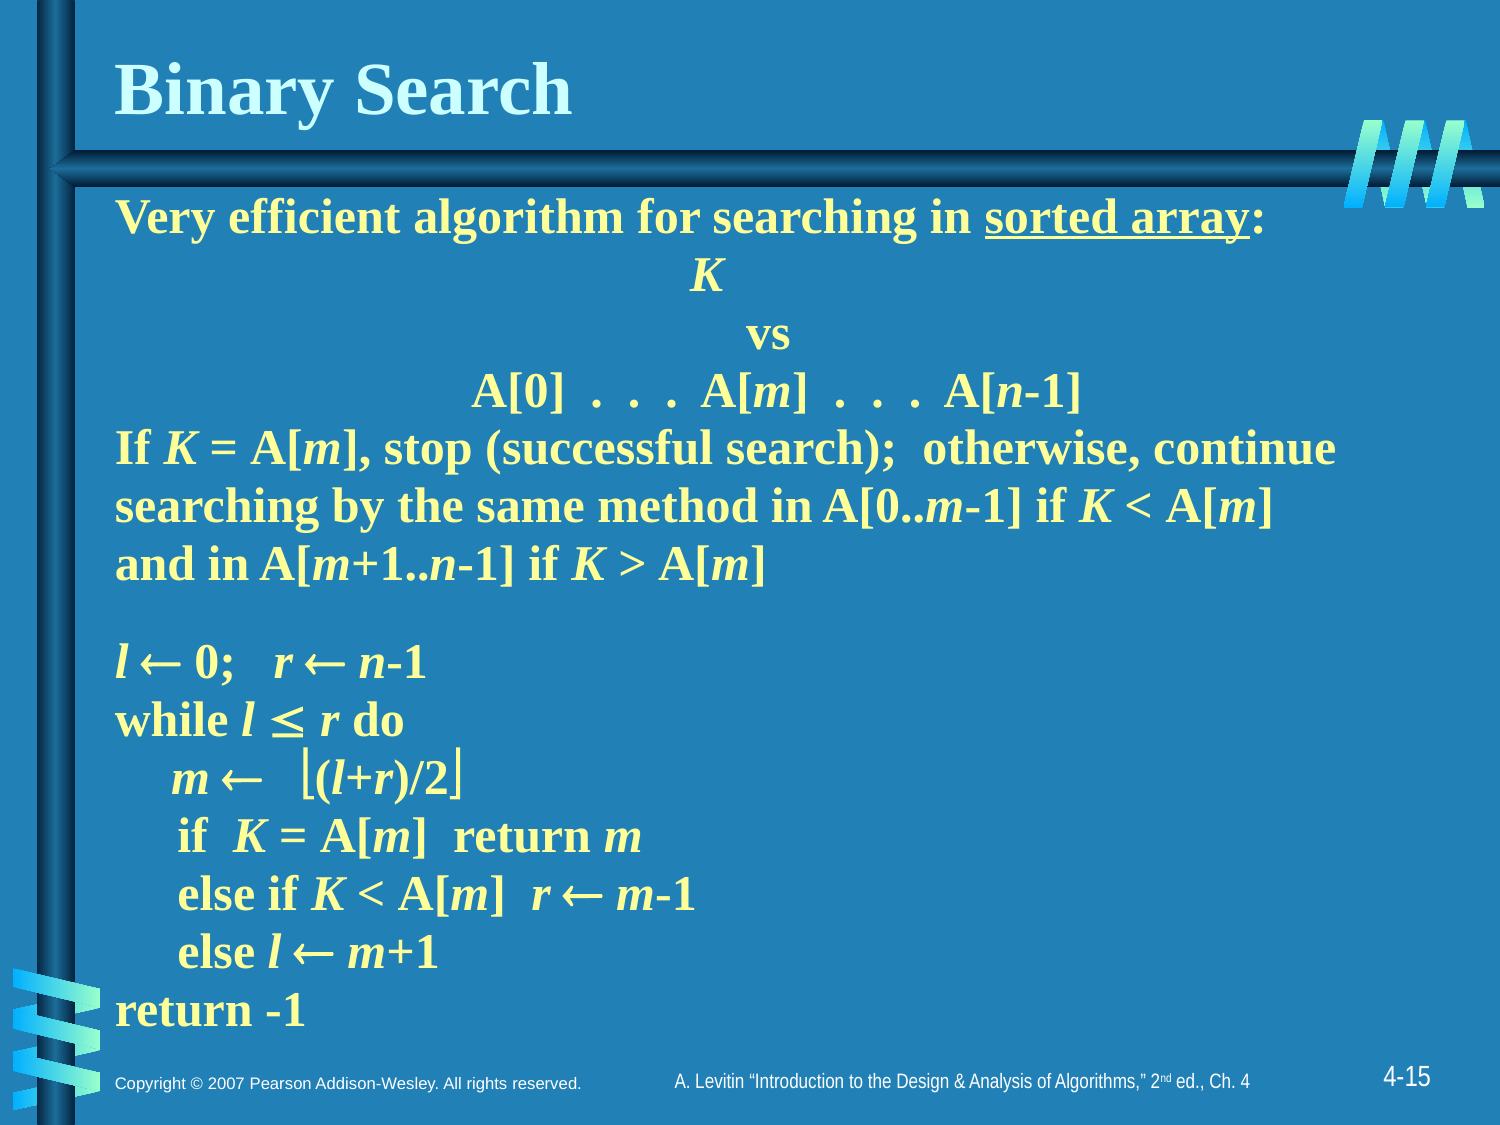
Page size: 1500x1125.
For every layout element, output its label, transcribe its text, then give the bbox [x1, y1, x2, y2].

list Very efficient algorithm for searching in sorted array: K vs A[0] . . . A[m] . . . A[n-1] If K = A[m], stop (successful search); otherwise, continue searching by the same method in A[0..m-1] if K < A[m] and in A[m+1..n-1] if K > A[m] l  0; r  n-1 while l  r do m  (l+r)/2 if K = A[m] return m else if K < A[m] r  m-1 else l  m+1 return -1 [99, 187, 1500, 1080]
title Binary Search [99, 24, 1345, 138]
